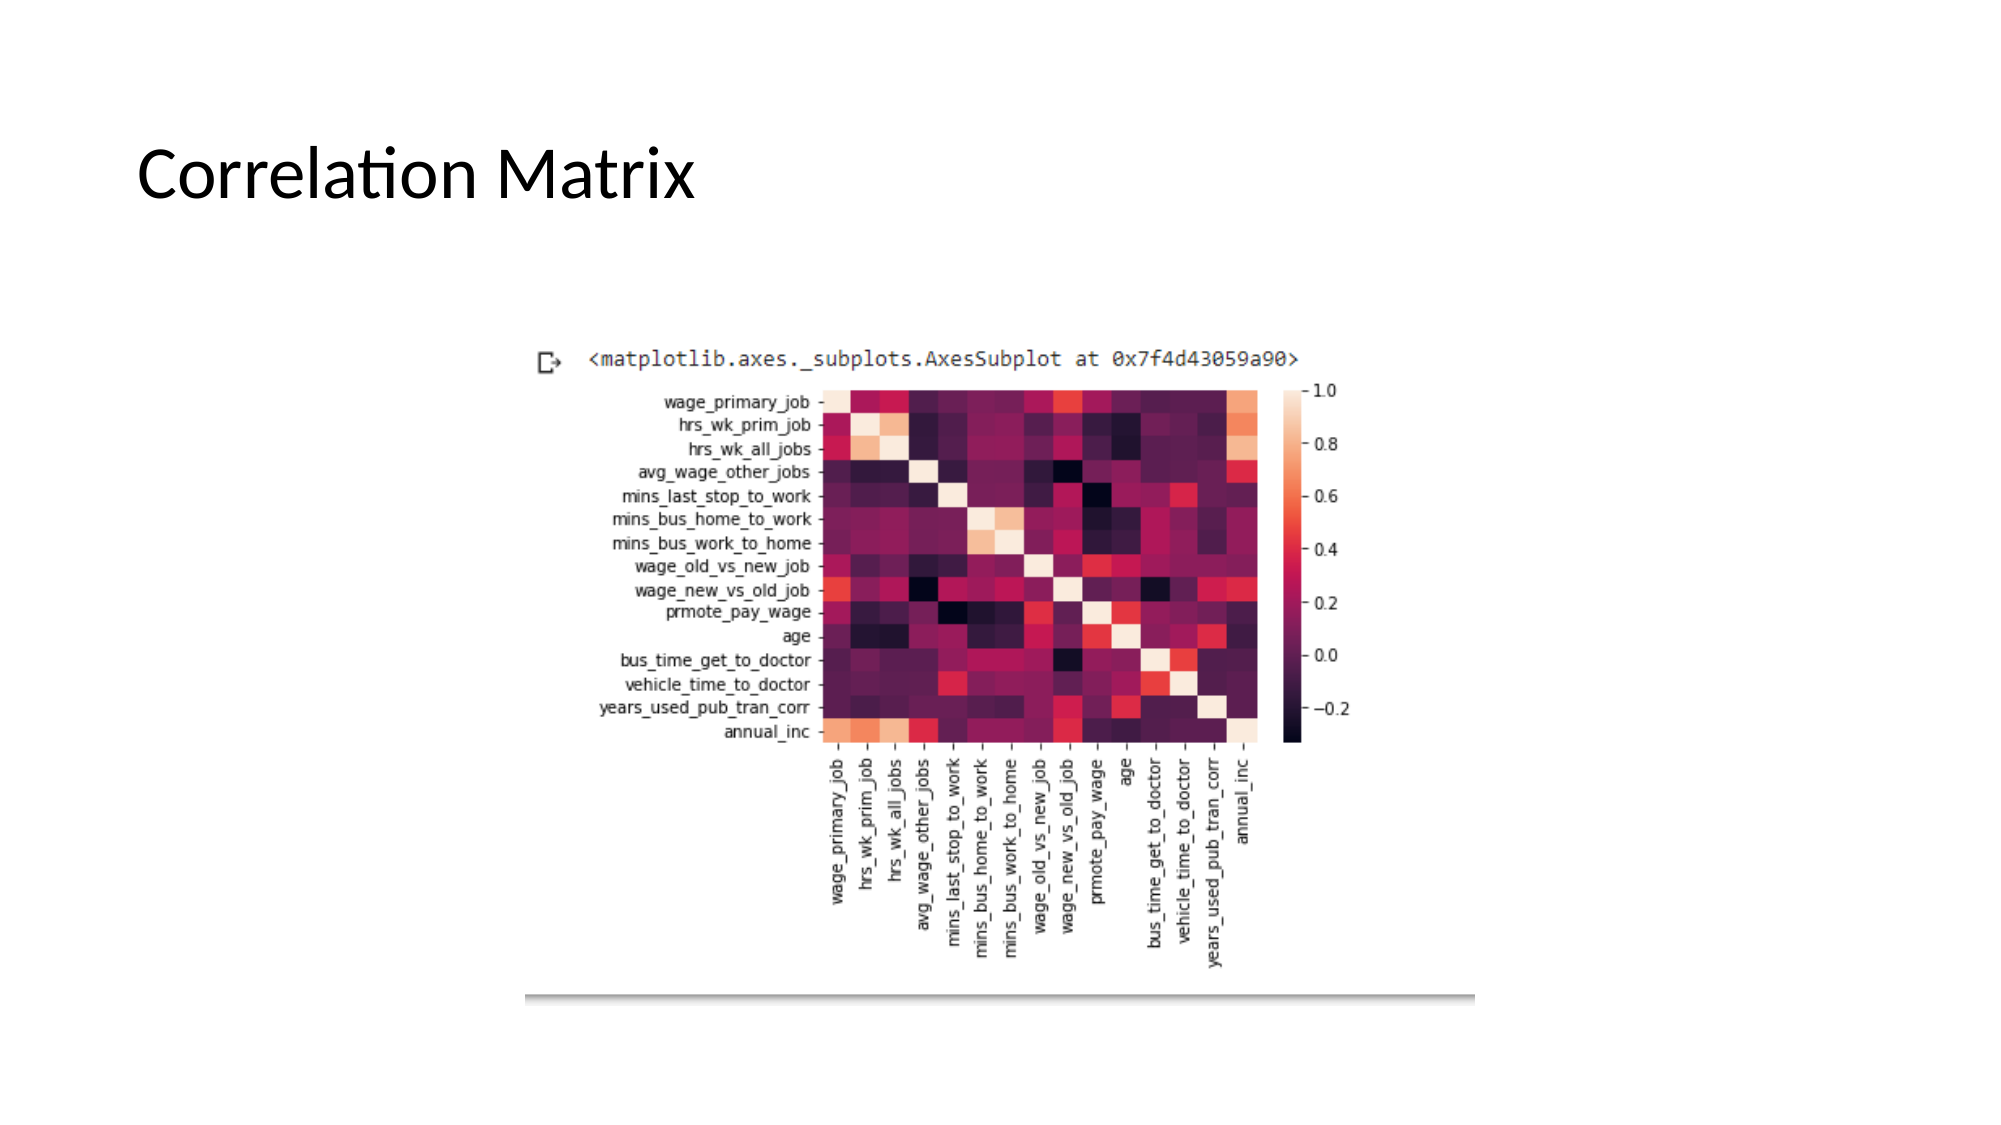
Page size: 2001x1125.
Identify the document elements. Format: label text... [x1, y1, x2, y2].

picture [524, 337, 1476, 1006]
title Correlation Matrix [137, 59, 1863, 278]
